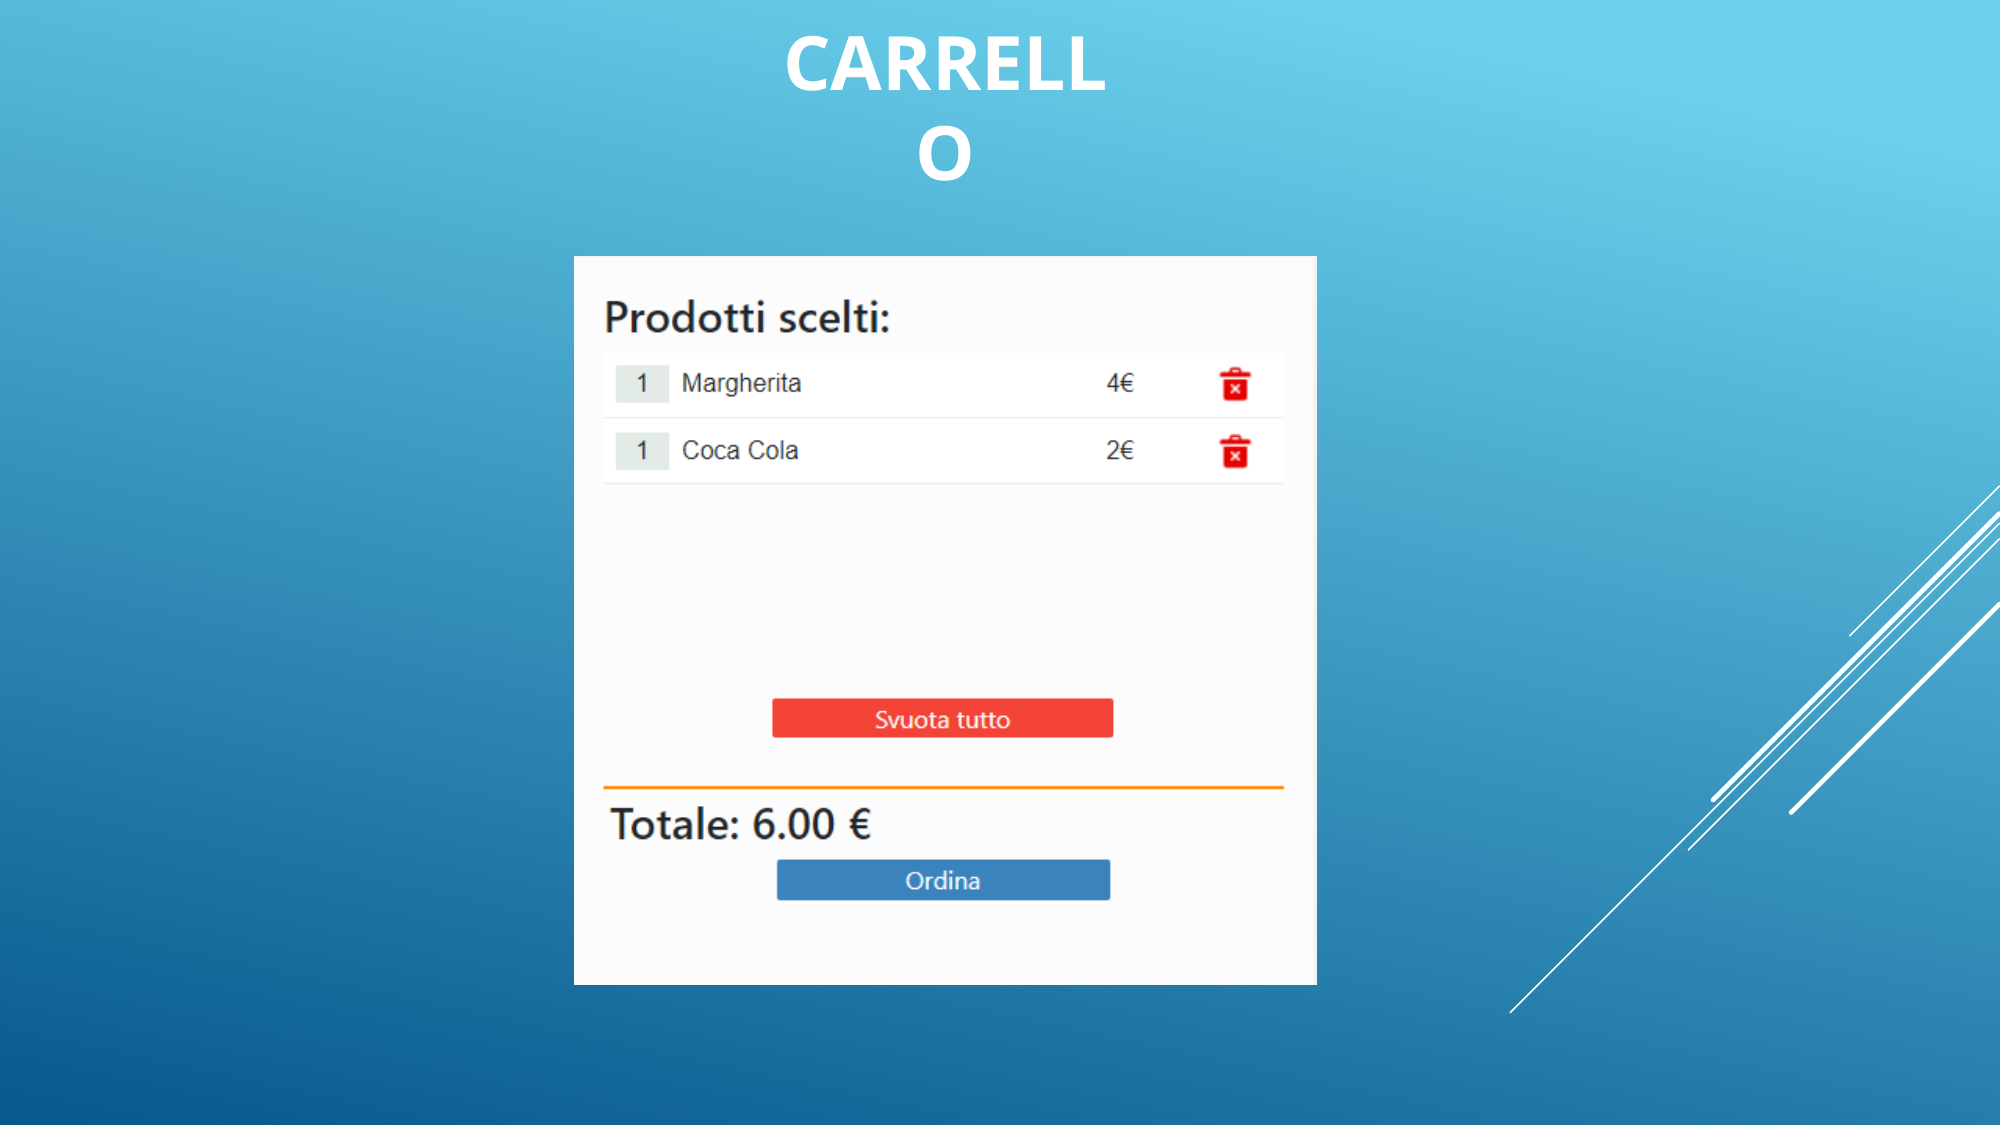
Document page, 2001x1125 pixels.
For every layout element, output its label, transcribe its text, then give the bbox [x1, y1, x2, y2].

picture [573, 255, 1317, 985]
list [112, 447, 1513, 1041]
title CARRELLO [739, 48, 1151, 163]
